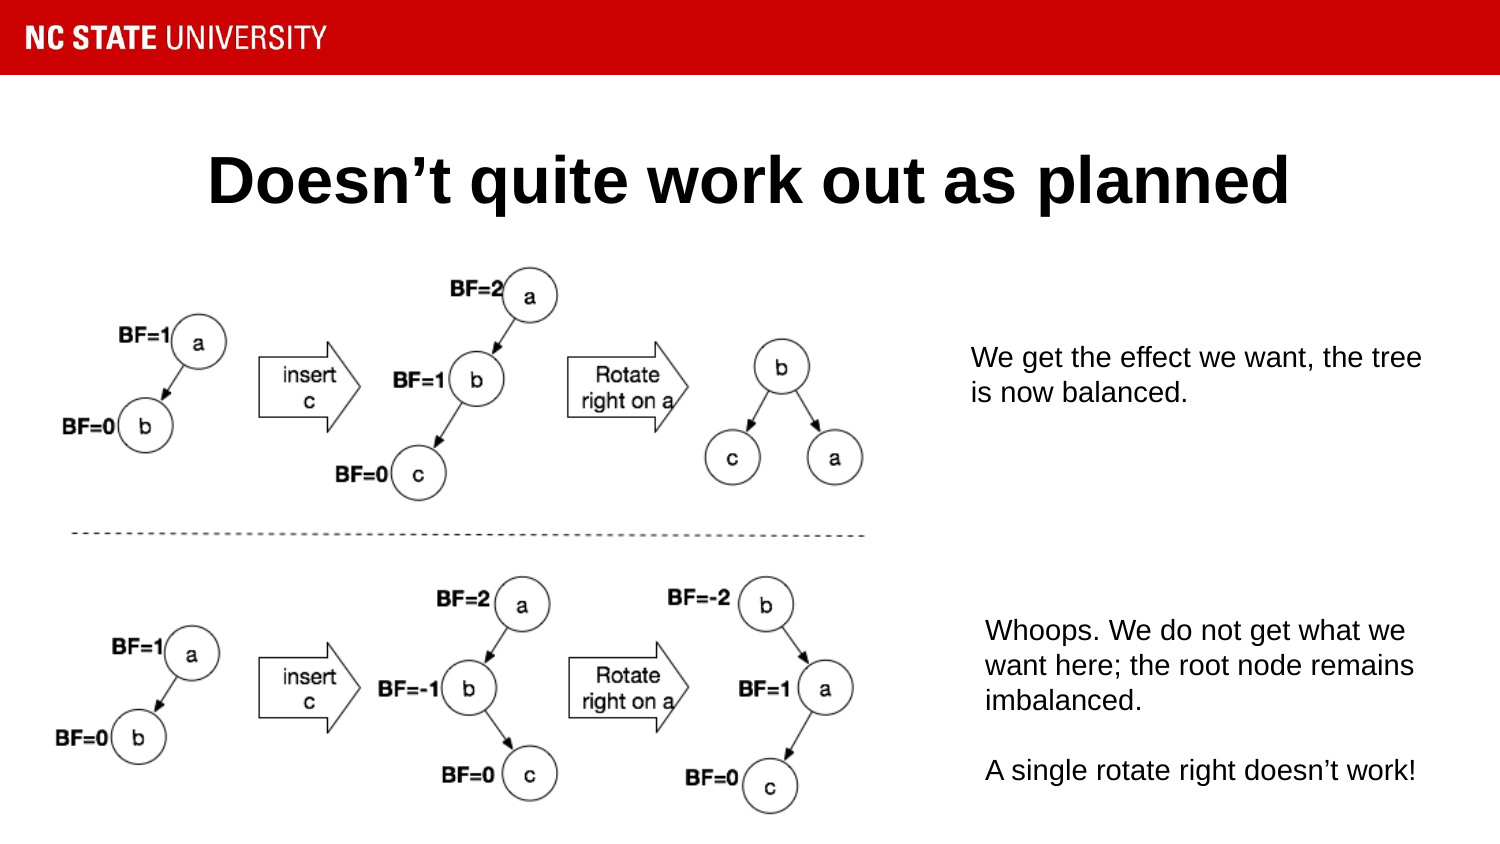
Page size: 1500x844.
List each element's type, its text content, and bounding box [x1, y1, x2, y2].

title Doesn’t quite work out as planned [75, 110, 1425, 243]
picture [0, 0, 1500, 75]
text_box Whoops. We do not get what we want here; the root node remains imbalanced. A single rotate right doesn’t work! [970, 596, 1464, 685]
picture [46, 264, 866, 817]
text_box We get the effect we want, the tree is now balanced. [955, 323, 1449, 412]
